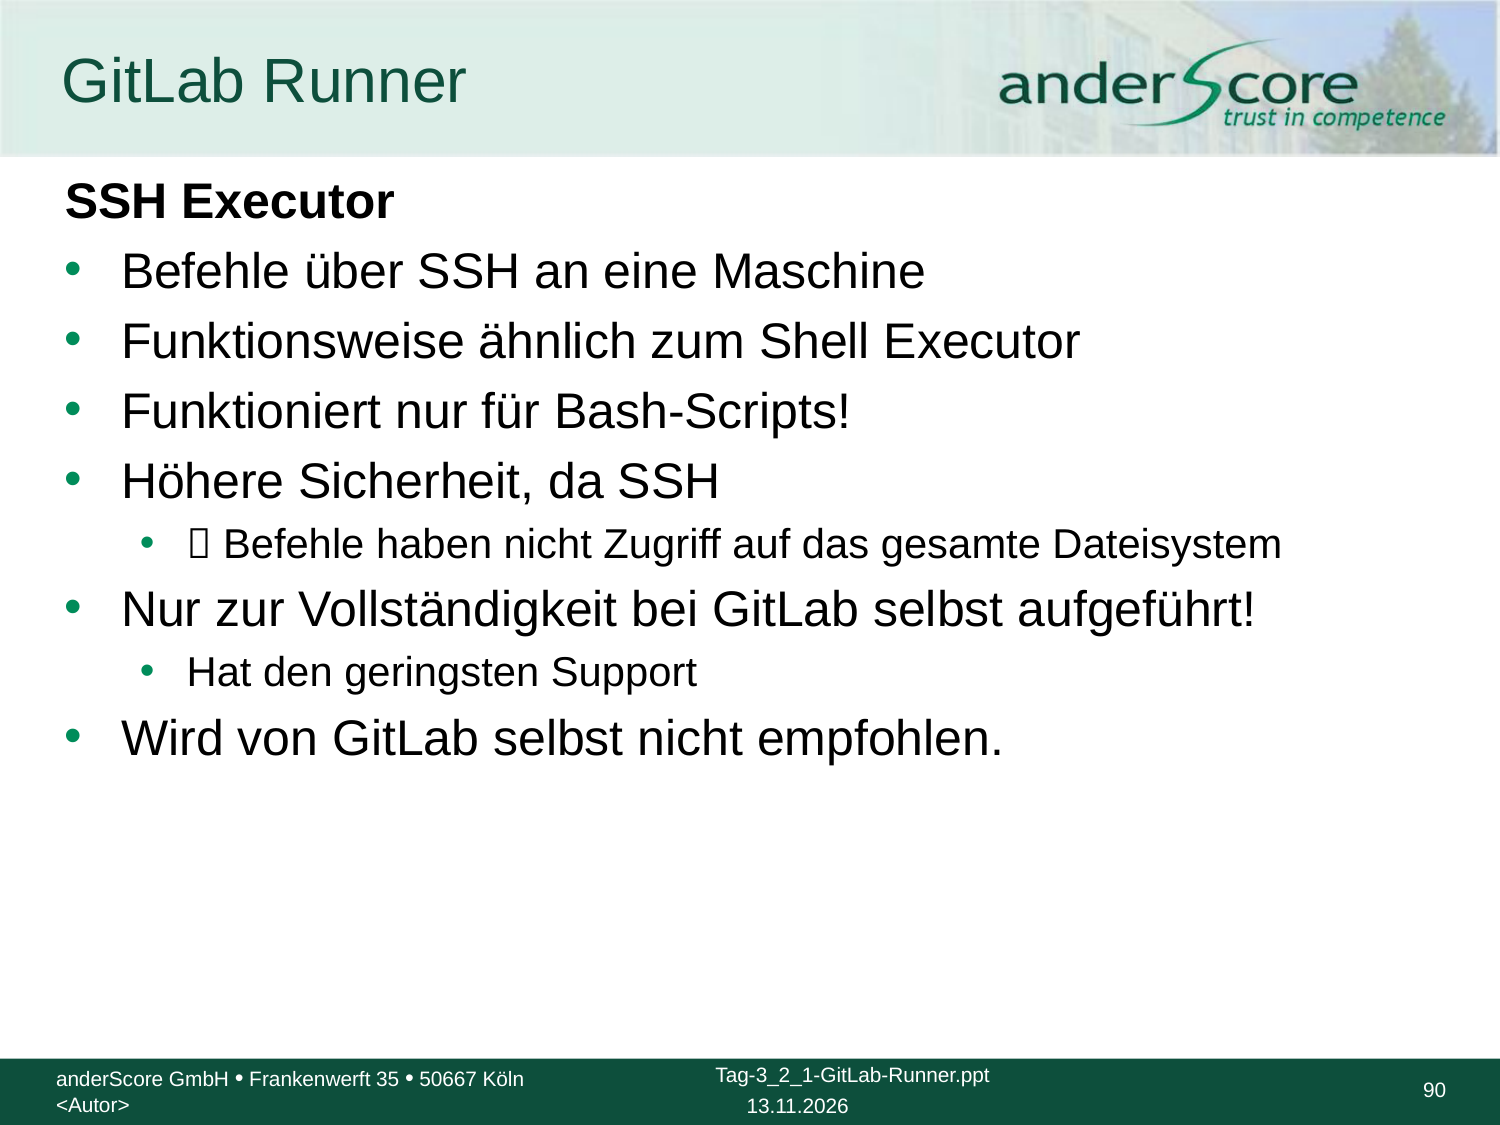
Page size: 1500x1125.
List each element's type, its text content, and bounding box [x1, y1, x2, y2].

title GitLab Runner [46, 24, 959, 141]
picture [0, 0, 1500, 157]
list SSH Executor Befehle über SSH an eine Maschine Funktionsweise ähnlich zum Shell Executor Funktioniert nur für Bash-Scripts! Höhere Sicherheit, da SSH  Befehle haben nicht Zugriff auf das gesamte Dateisystem Nur zur Vollständigkeit bei GitLab selbst aufgeführt! Hat den geringsten Support Wird von GitLab selbst nicht empfohlen. [49, 160, 1447, 1047]
